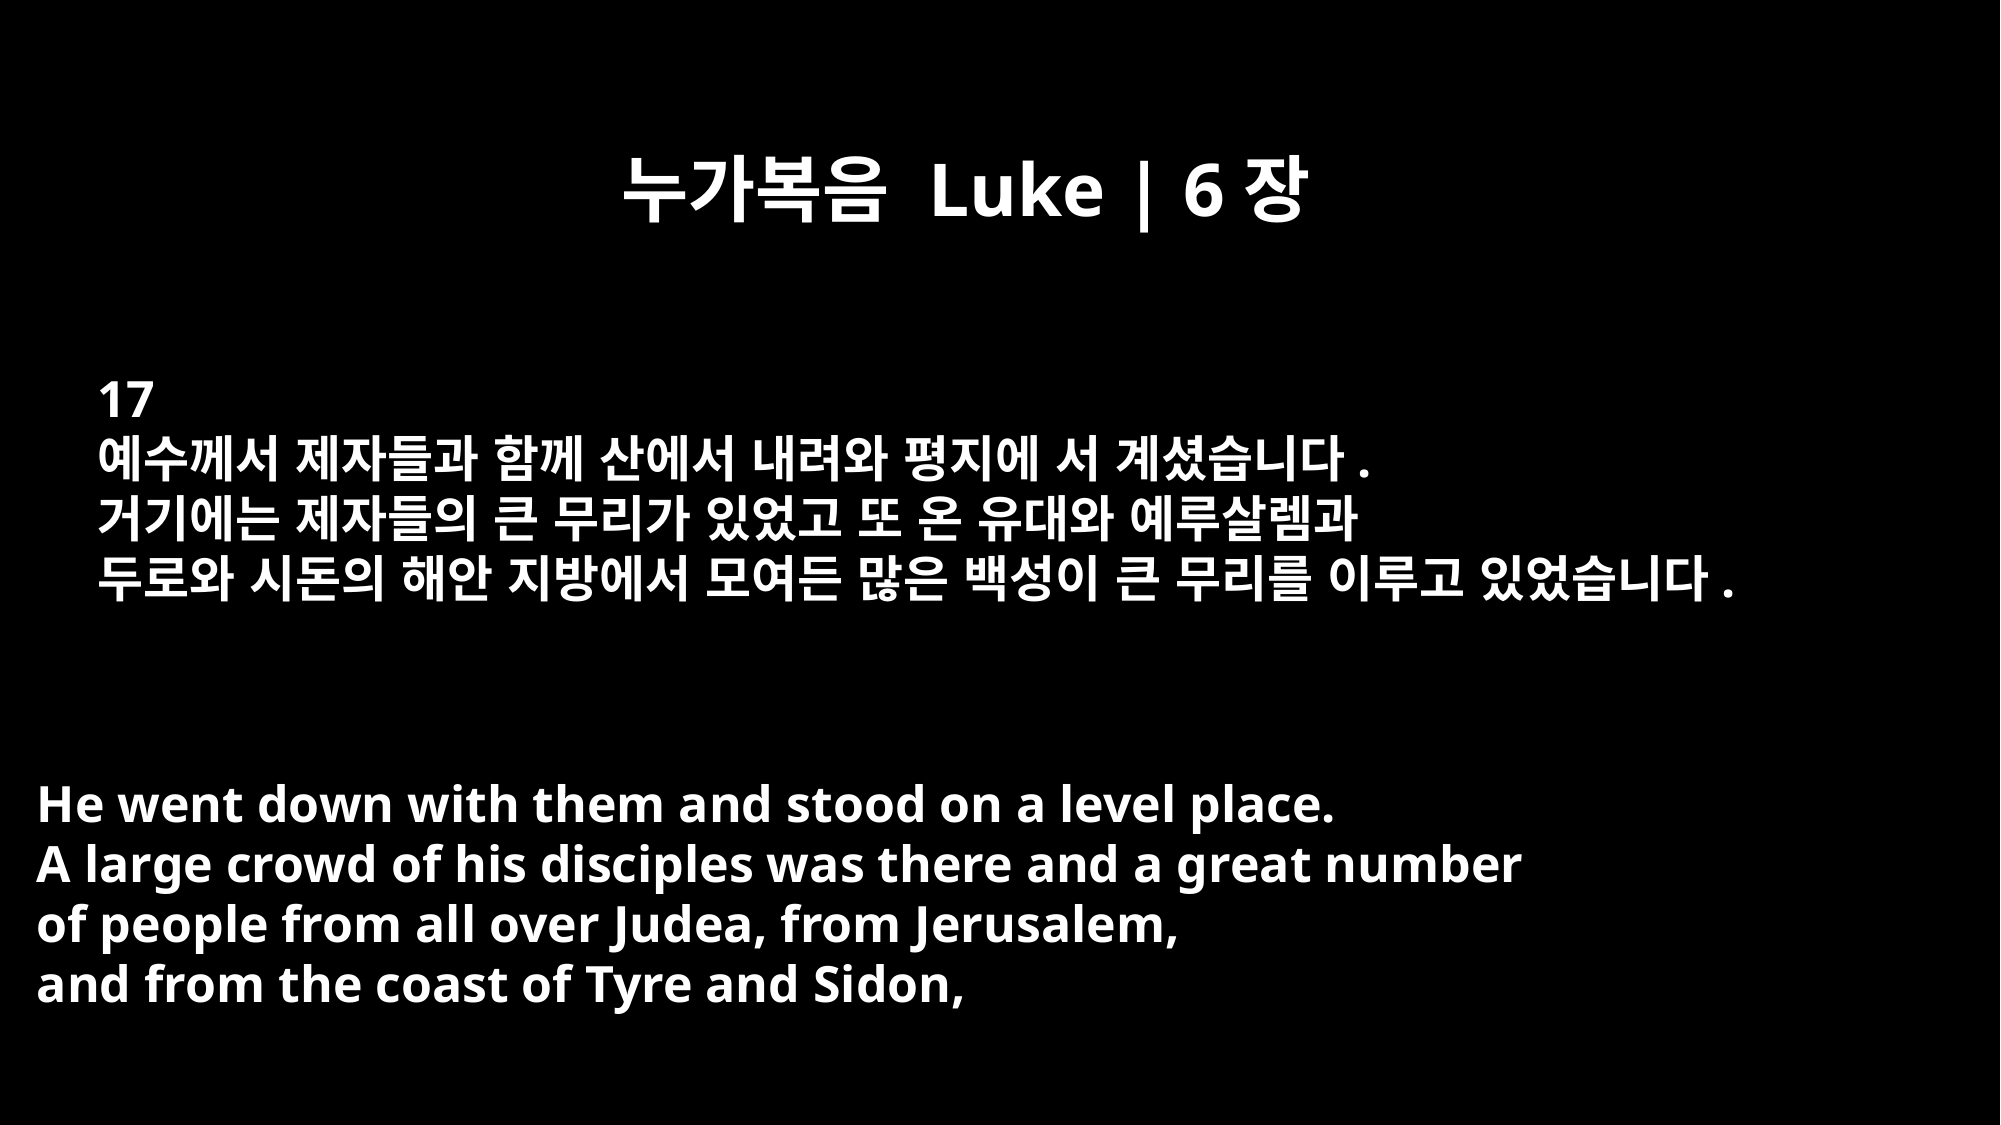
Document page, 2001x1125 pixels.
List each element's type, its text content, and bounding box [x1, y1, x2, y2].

text_box 누가복음 Luke | 6장 [606, 136, 1326, 239]
text_box He went down with them and stood on a level place. A large crowd of his disciples was there and a great number of people from all over Judea, from Jerusalem, and from the coast of Tyre and Sidon, [22, 764, 1552, 1020]
text_box 17 예수께서 제자들과 함께 산에서 내려와 평지에 서 계셨습니다. 거기에는 제자들의 큰 무리가 있었고 또 온 유대와 예루살렘과 두로와 시돈의 해안 지방에서 모여든 많은 백성이 큰 무리를 이루고 있었습니다. [83, 359, 1752, 615]
